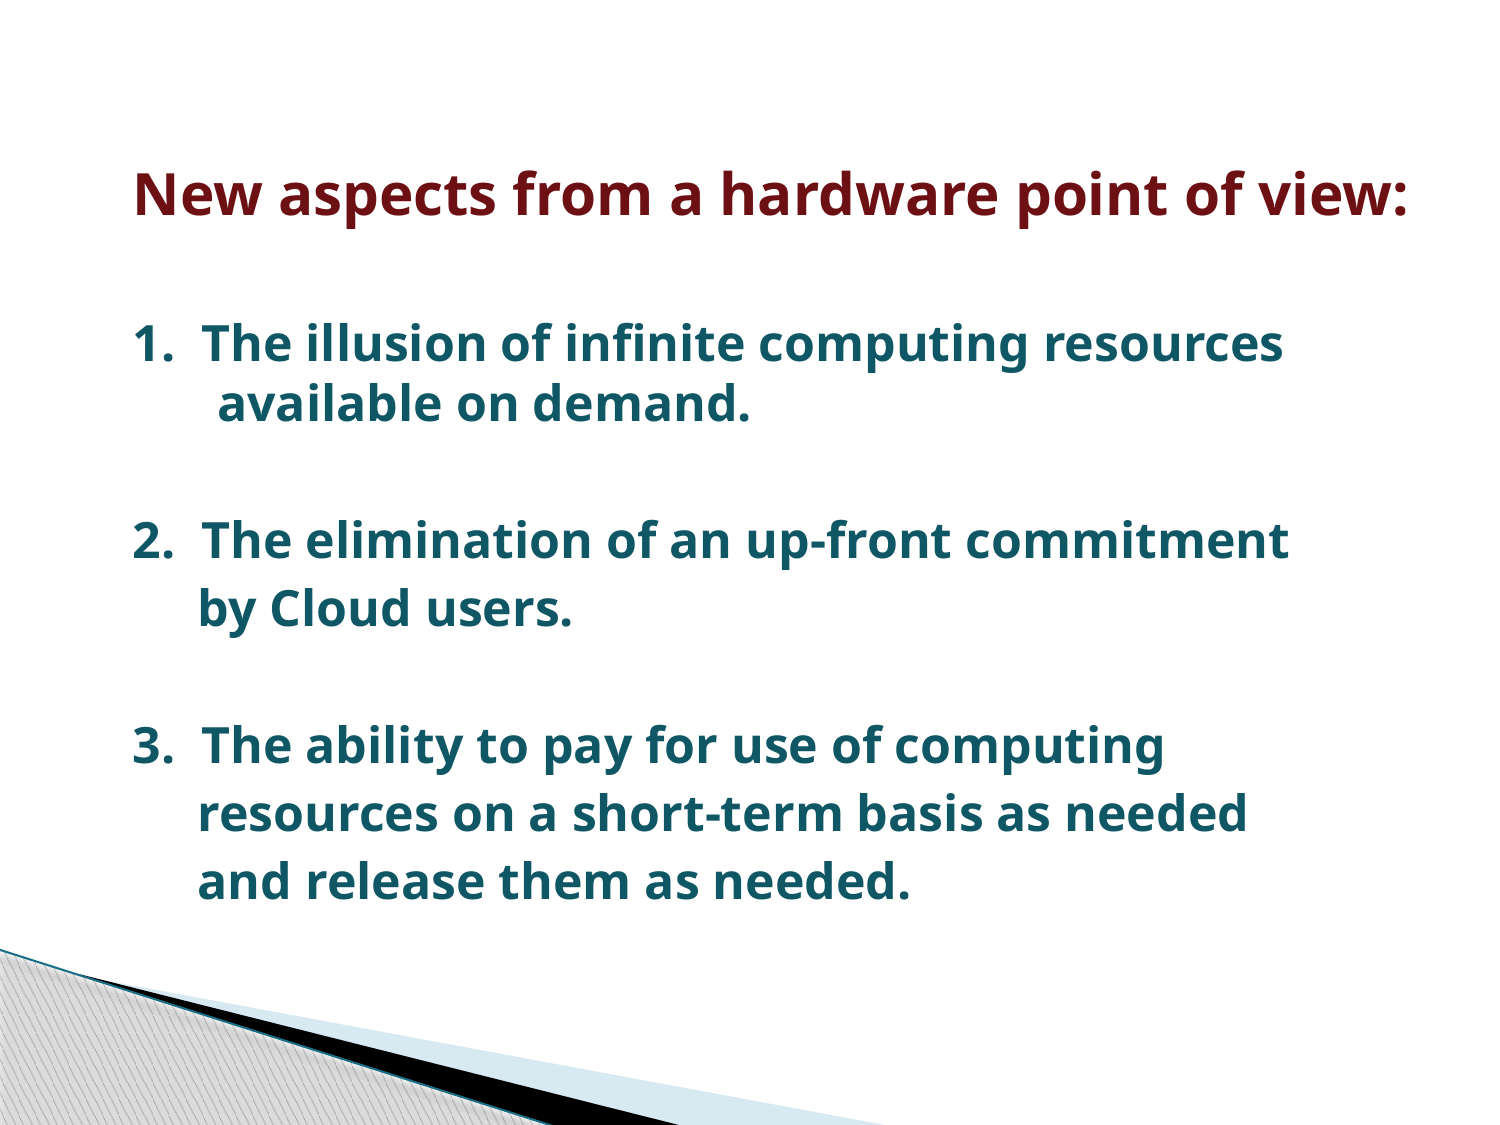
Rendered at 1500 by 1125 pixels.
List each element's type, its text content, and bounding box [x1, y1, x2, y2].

list New aspects from a hardware point of view: 1. The illusion of infinite computing resources available on demand. 2. The elimination of an up-front commitment by Cloud users. 3. The ability to pay for use of computing resources on a short-term basis as needed and release them as needed. [99, 149, 1450, 1000]
